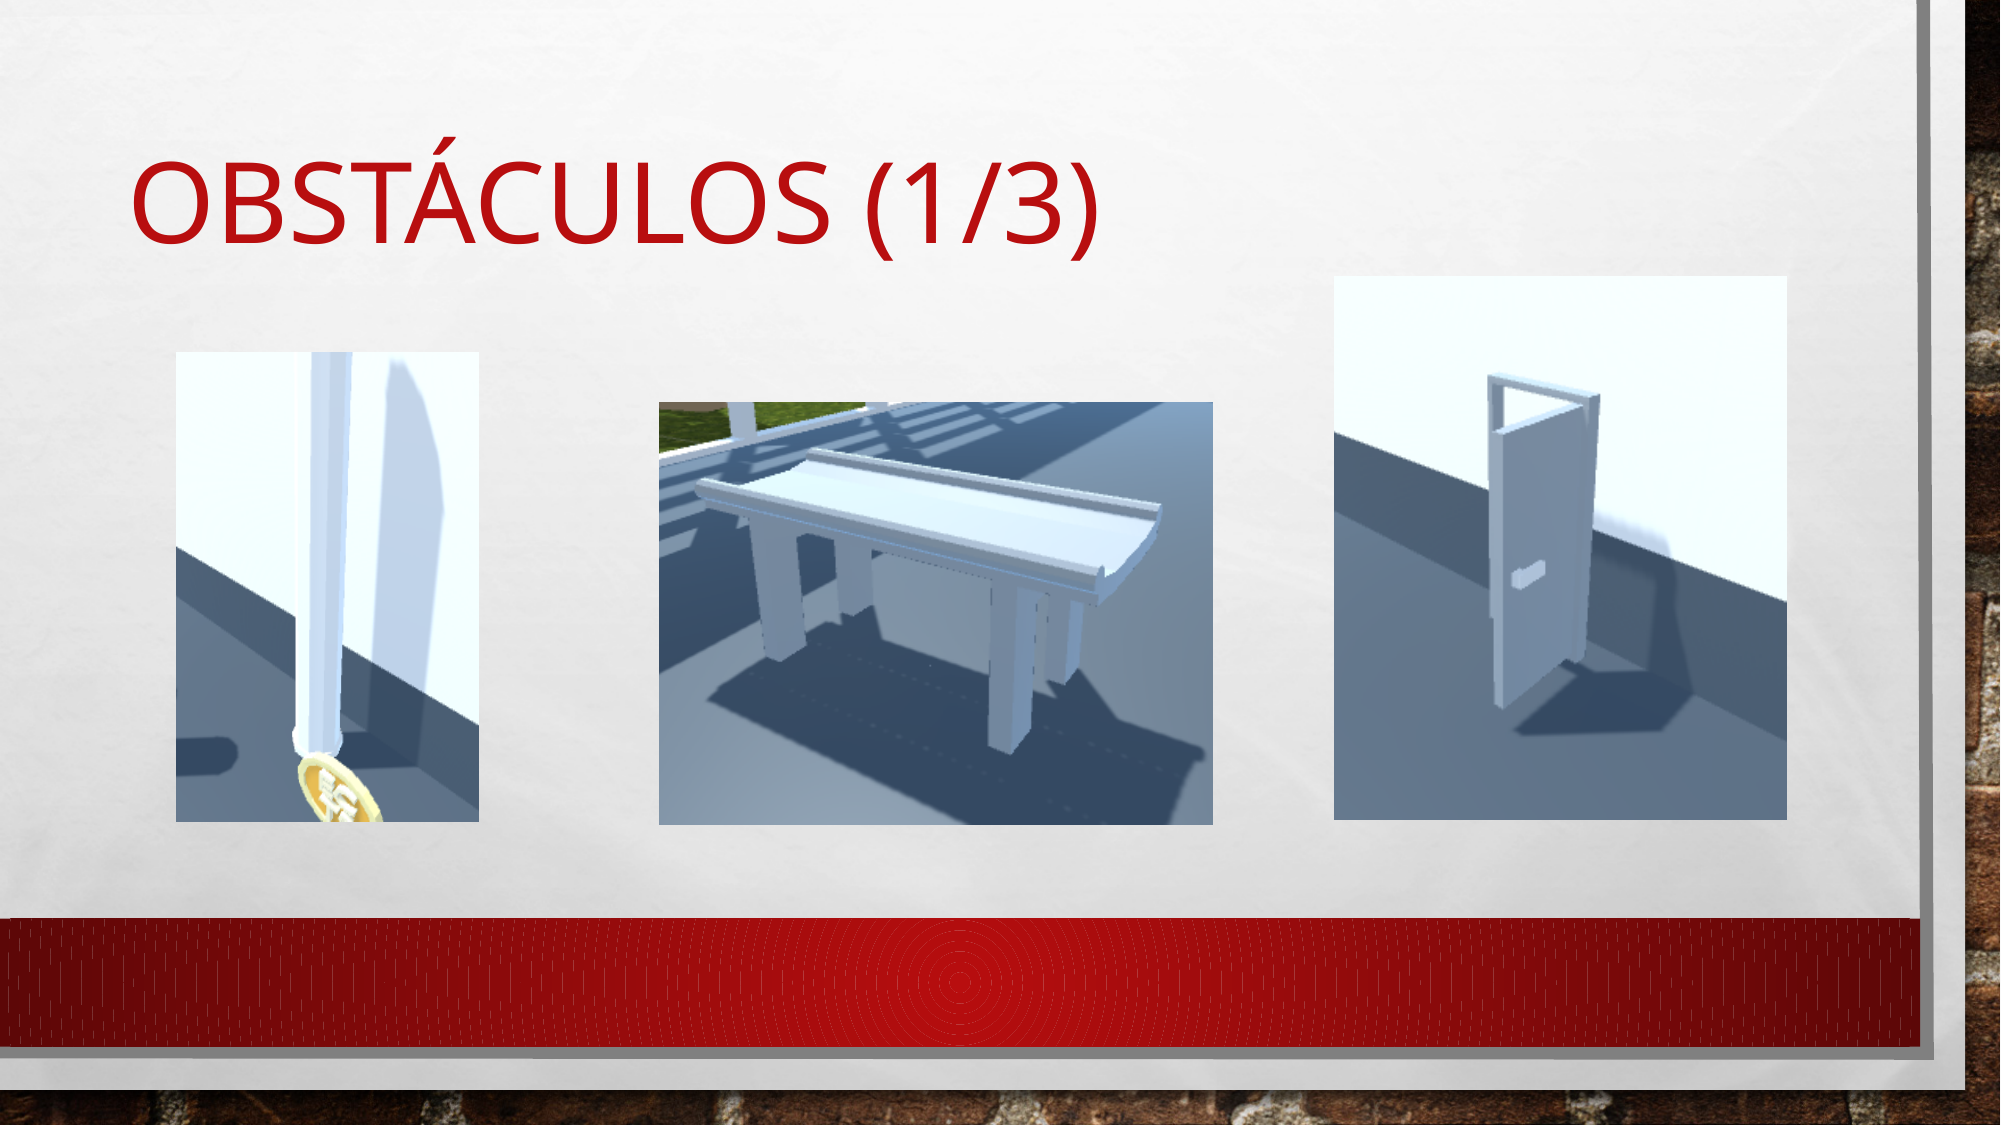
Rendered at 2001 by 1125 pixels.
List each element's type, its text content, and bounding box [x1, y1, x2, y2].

picture [659, 402, 1214, 825]
picture [0, 0, 2000, 1125]
title OBSTÁCULOS (1/3) [112, 112, 1818, 302]
picture [1334, 276, 1787, 820]
picture [176, 352, 480, 823]
